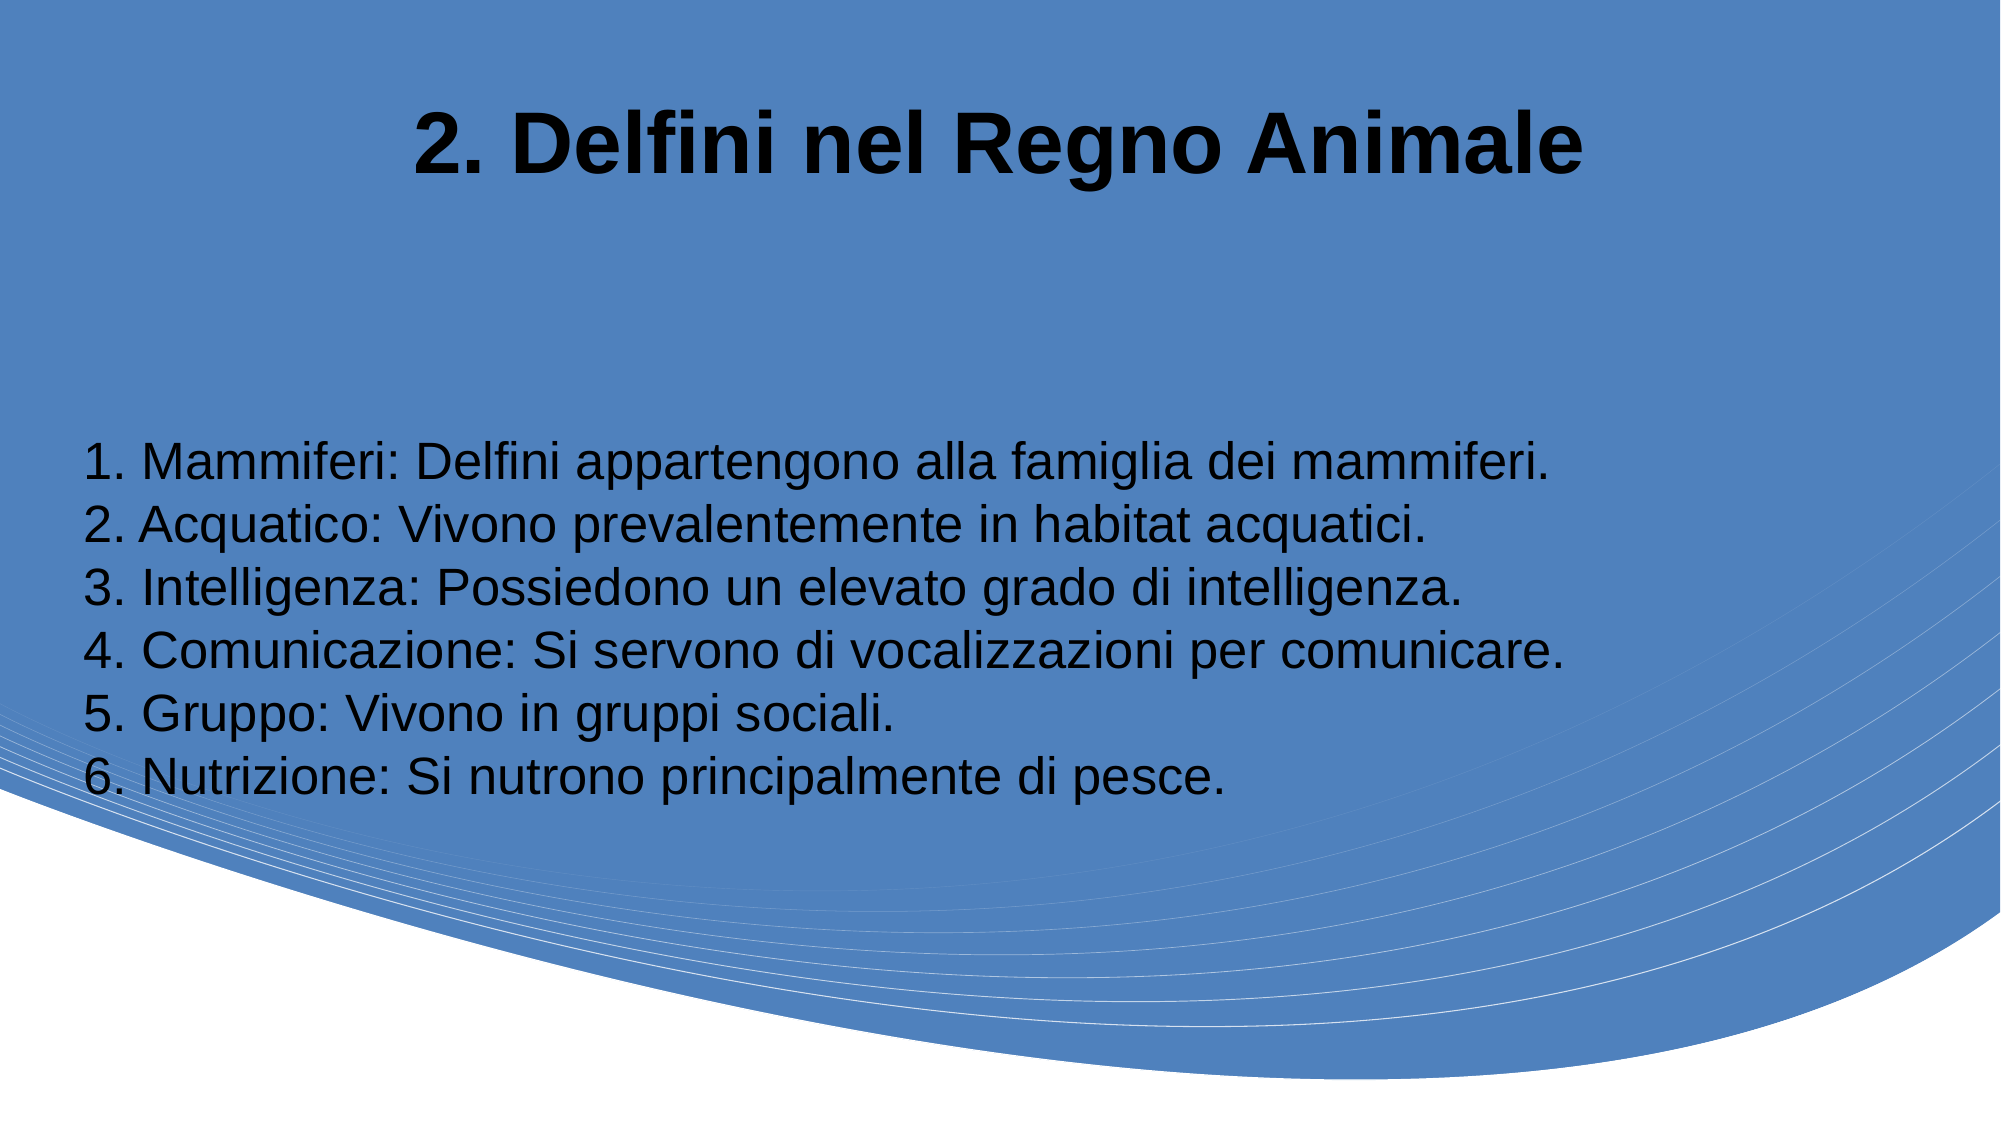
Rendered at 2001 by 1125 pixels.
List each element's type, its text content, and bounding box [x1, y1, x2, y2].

title 2. Delfini nel Regno Animale [99, 45, 1900, 233]
text_box 1. Mammiferi: Delfini appartengono alla famiglia dei mammiferi. 2. Acquatico: Vivono prevalentemente in habitat acquatici. 3. Intelligenza: Possiedono un elevato grado di intelligenza. 4. Comunicazione: Si servono di vocalizzazioni per comunicare. 5. Gruppo: Vivono in gruppi sociali. 6. Nutrizione: Si nutrono principalmente di pesce. [68, 374, 1582, 813]
